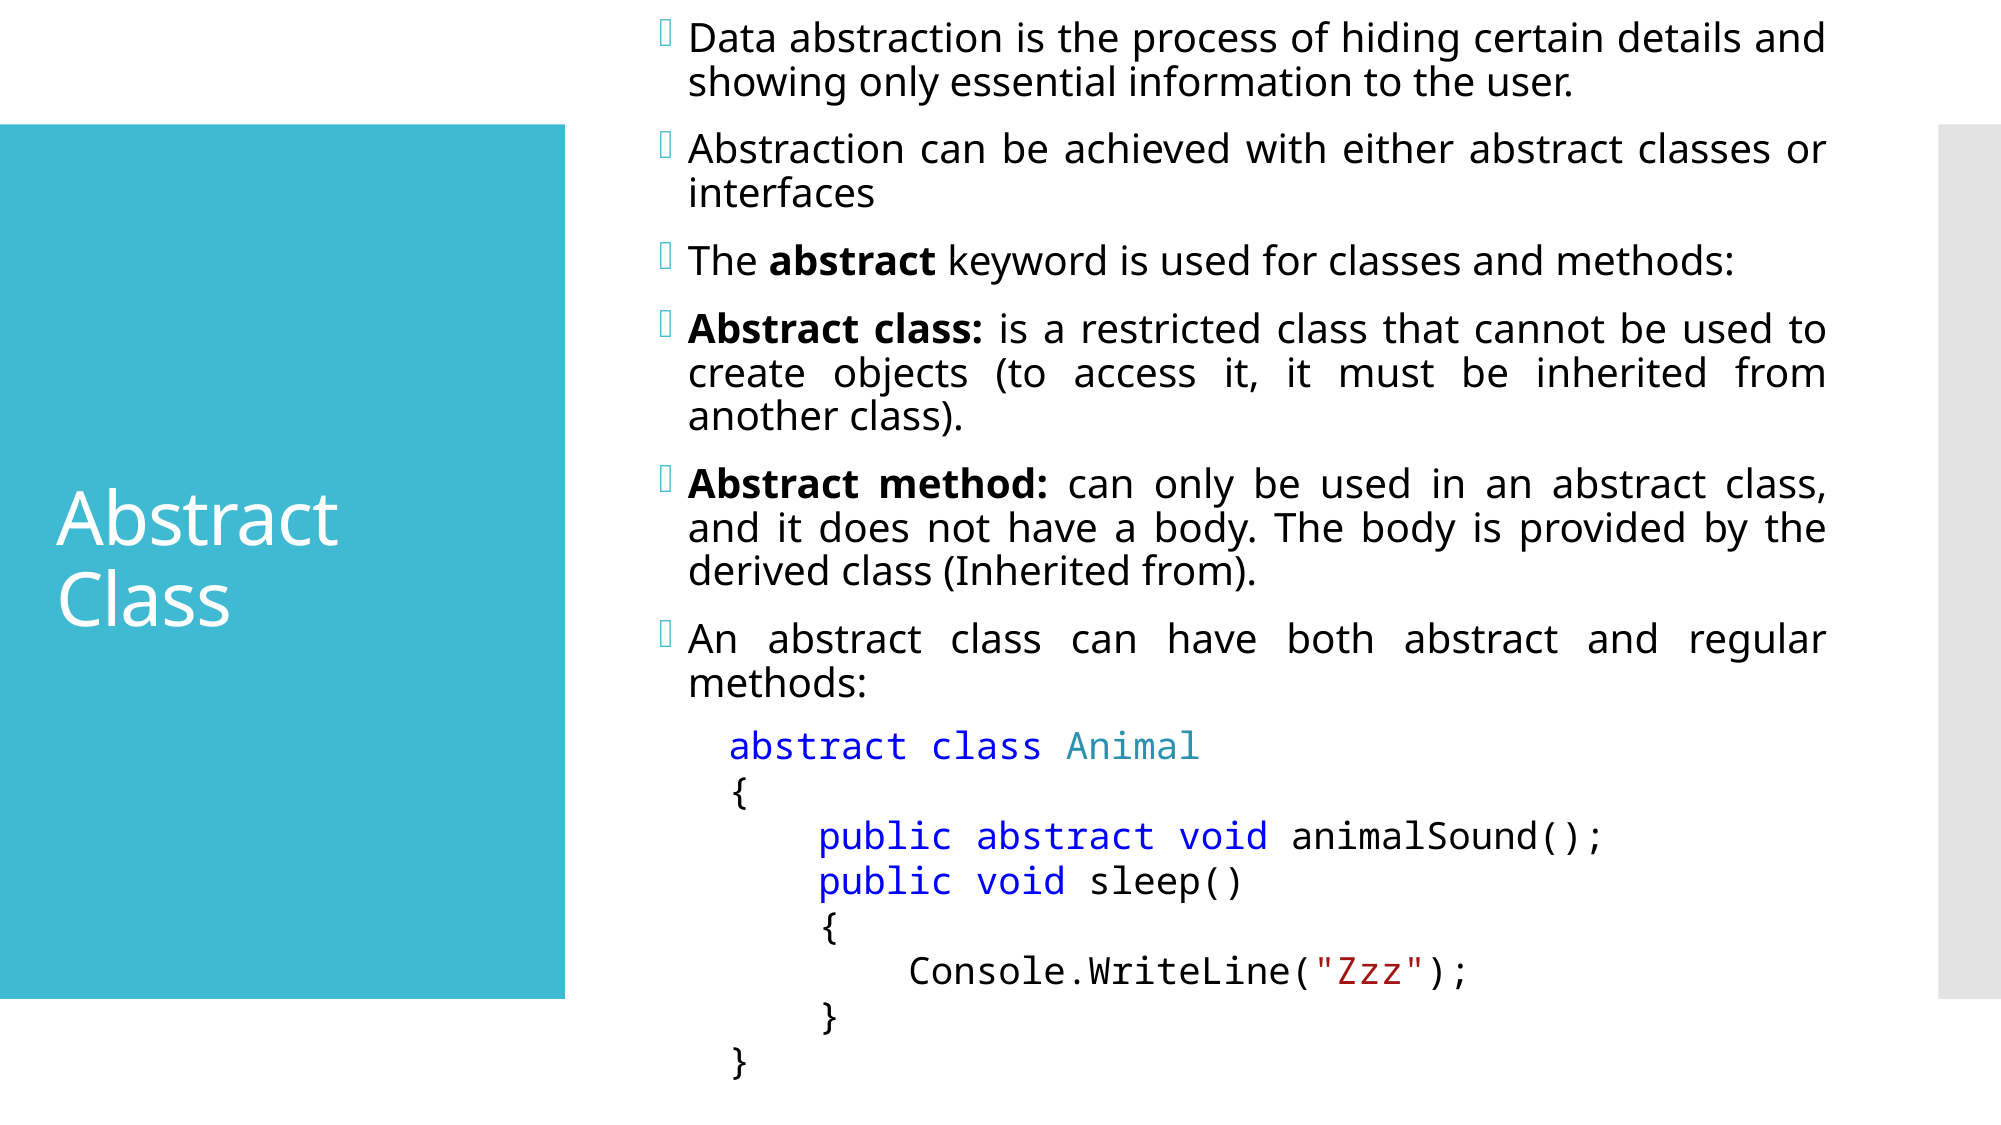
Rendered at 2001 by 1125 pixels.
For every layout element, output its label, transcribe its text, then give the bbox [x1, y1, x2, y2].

list Data abstraction is the process of hiding certain details and showing only essential information to the user. Abstraction can be achieved with either abstract classes or interfaces The abstract keyword is used for classes and methods: Abstract class: is a restricted class that cannot be used to create objects (to access it, it must be inherited from another class). Abstract method: can only be used in an abstract class, and it does not have a body. The body is provided by the derived class (Inherited from). An abstract class can have both abstract and regular methods: [643, 9, 1844, 715]
text_box abstract class Animal { public abstract void animalSound(); public void sleep() { Console.WriteLine("Zzz"); } } [713, 714, 1714, 1090]
title Abstract Class [41, 184, 525, 940]
